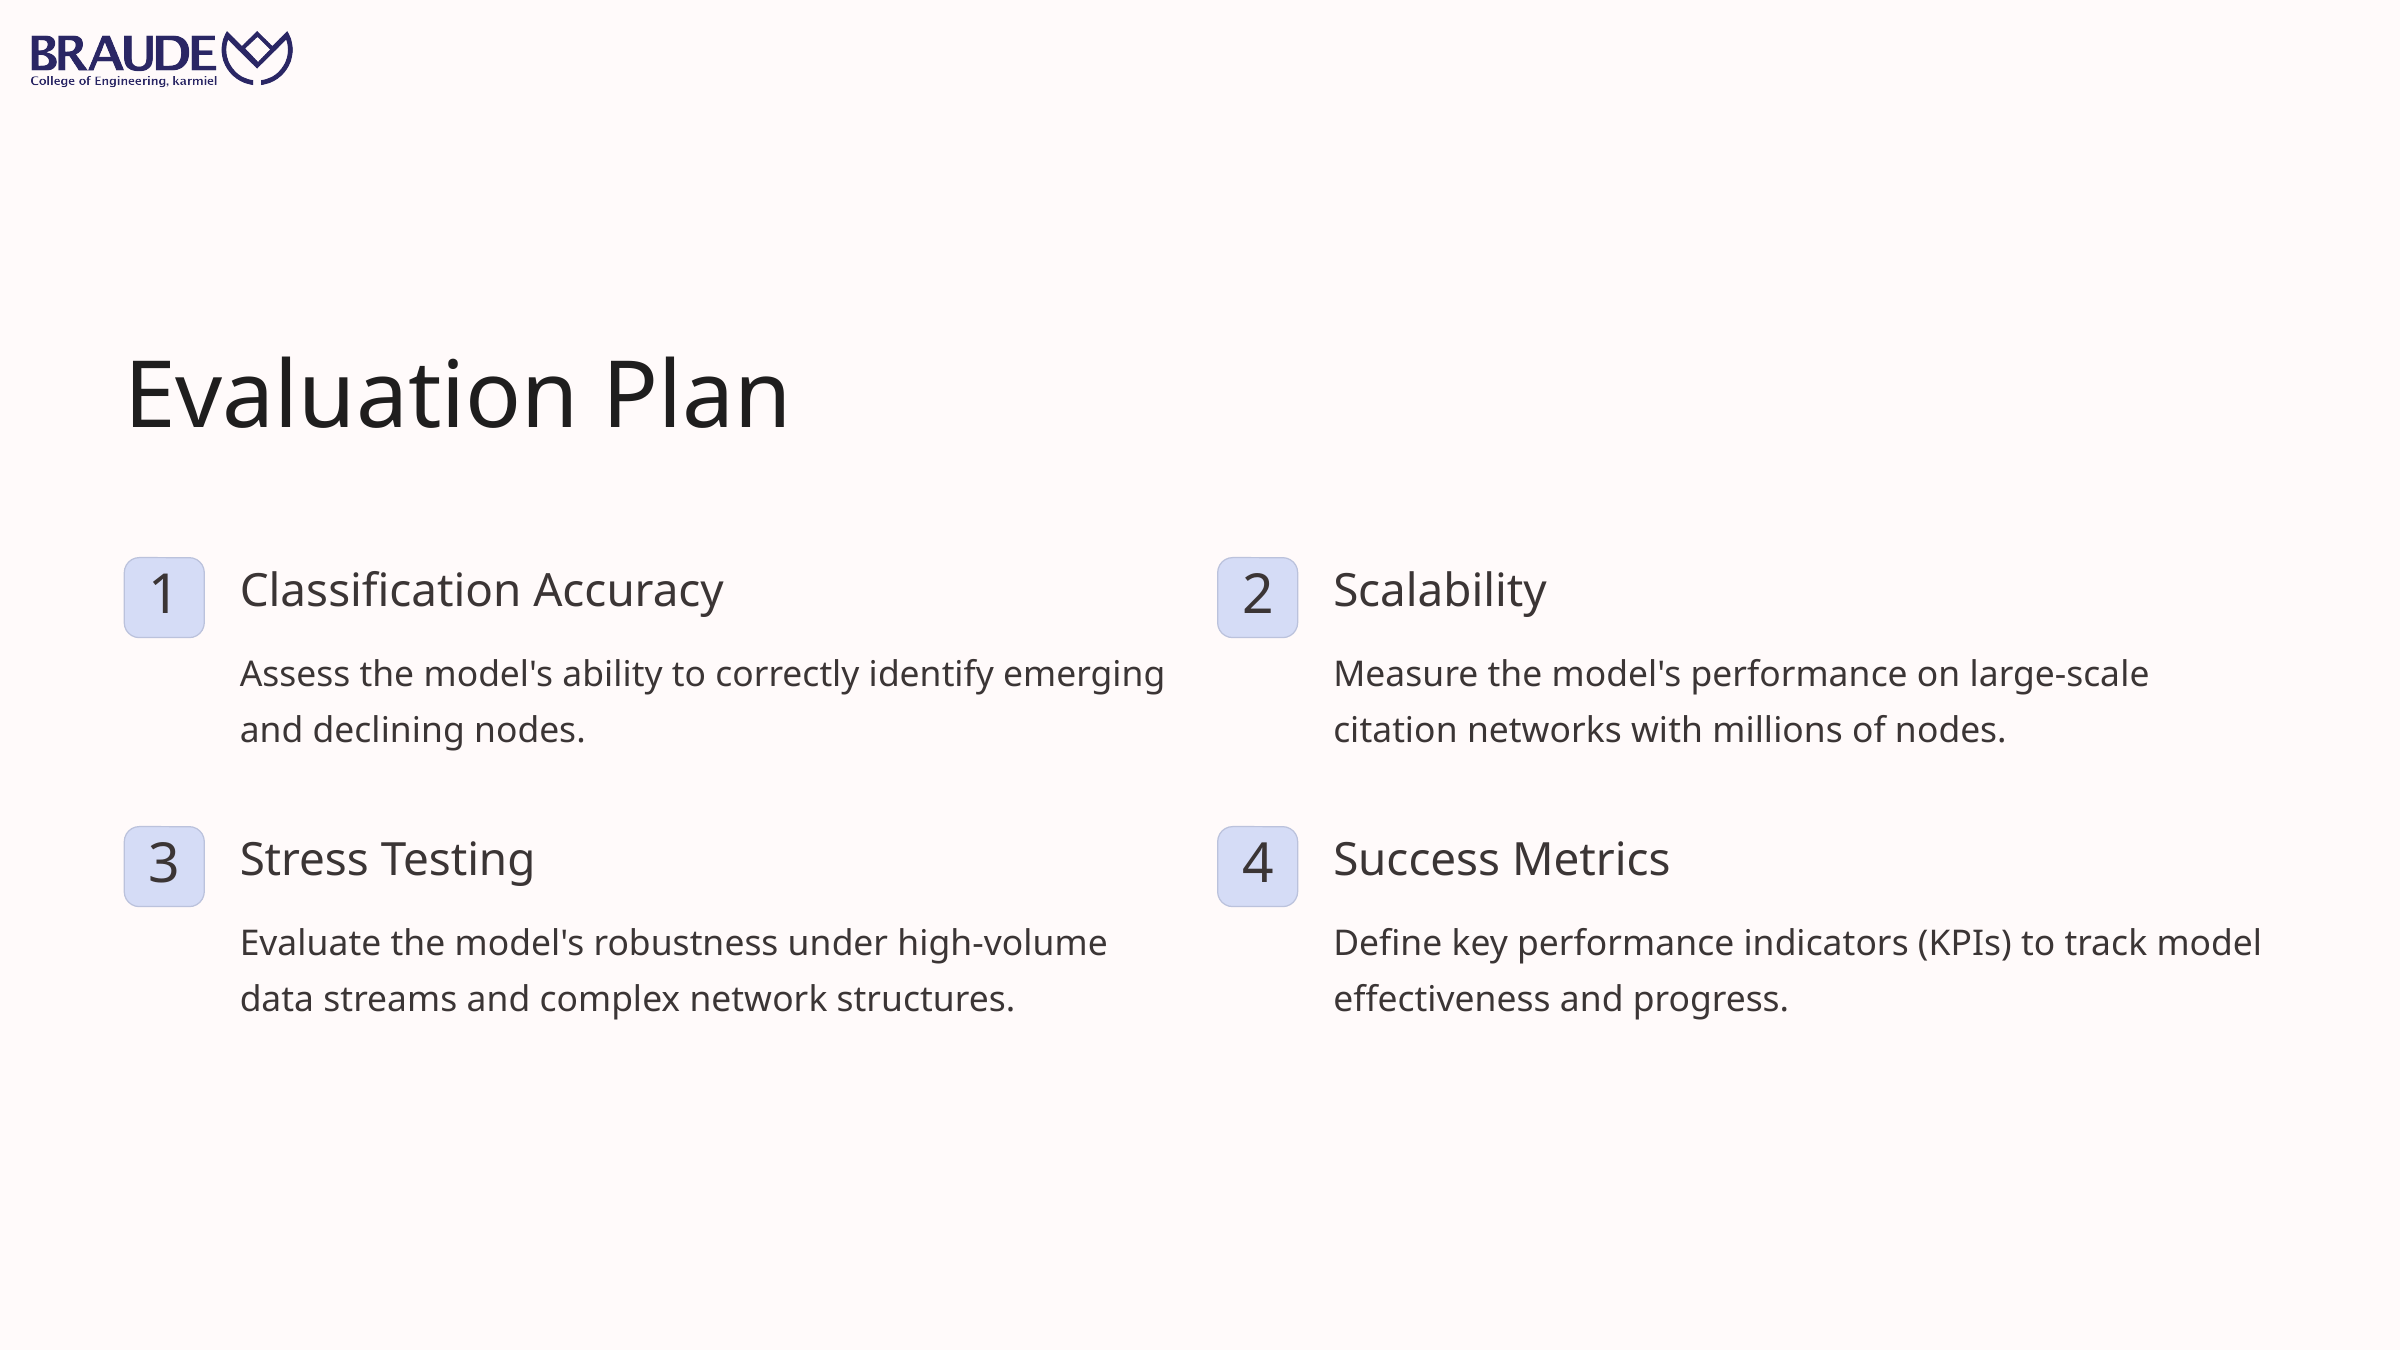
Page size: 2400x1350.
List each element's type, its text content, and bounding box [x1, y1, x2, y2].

text_box 2 [1240, 569, 1275, 626]
text_box Classification Accuracy [239, 557, 785, 617]
text_box [1217, 826, 1298, 907]
text_box Measure the model's performance on large-scale citation networks with millions of nodes. [1333, 637, 2276, 752]
text_box [124, 557, 205, 638]
text_box Scalability [1333, 557, 1801, 617]
text_box 3 [147, 838, 182, 895]
text_box Stress Testing [239, 826, 708, 886]
text_box 1 [153, 569, 176, 626]
text_box Define key performance indicators (KPIs) to track model effectiveness and progress. [1333, 906, 2276, 1021]
text_box Assess the model's ability to correctly identify emerging and declining nodes. [239, 637, 1183, 752]
text_box Evaluation Plan [124, 329, 1060, 447]
text_box Evaluate the model's robustness under high-volume data streams and complex network structures. [239, 906, 1183, 1021]
picture [16, 24, 301, 91]
text_box [124, 826, 205, 907]
text_box 4 [1240, 838, 1275, 895]
text_box Success Metrics [1333, 826, 1801, 886]
text_box [1217, 557, 1298, 638]
